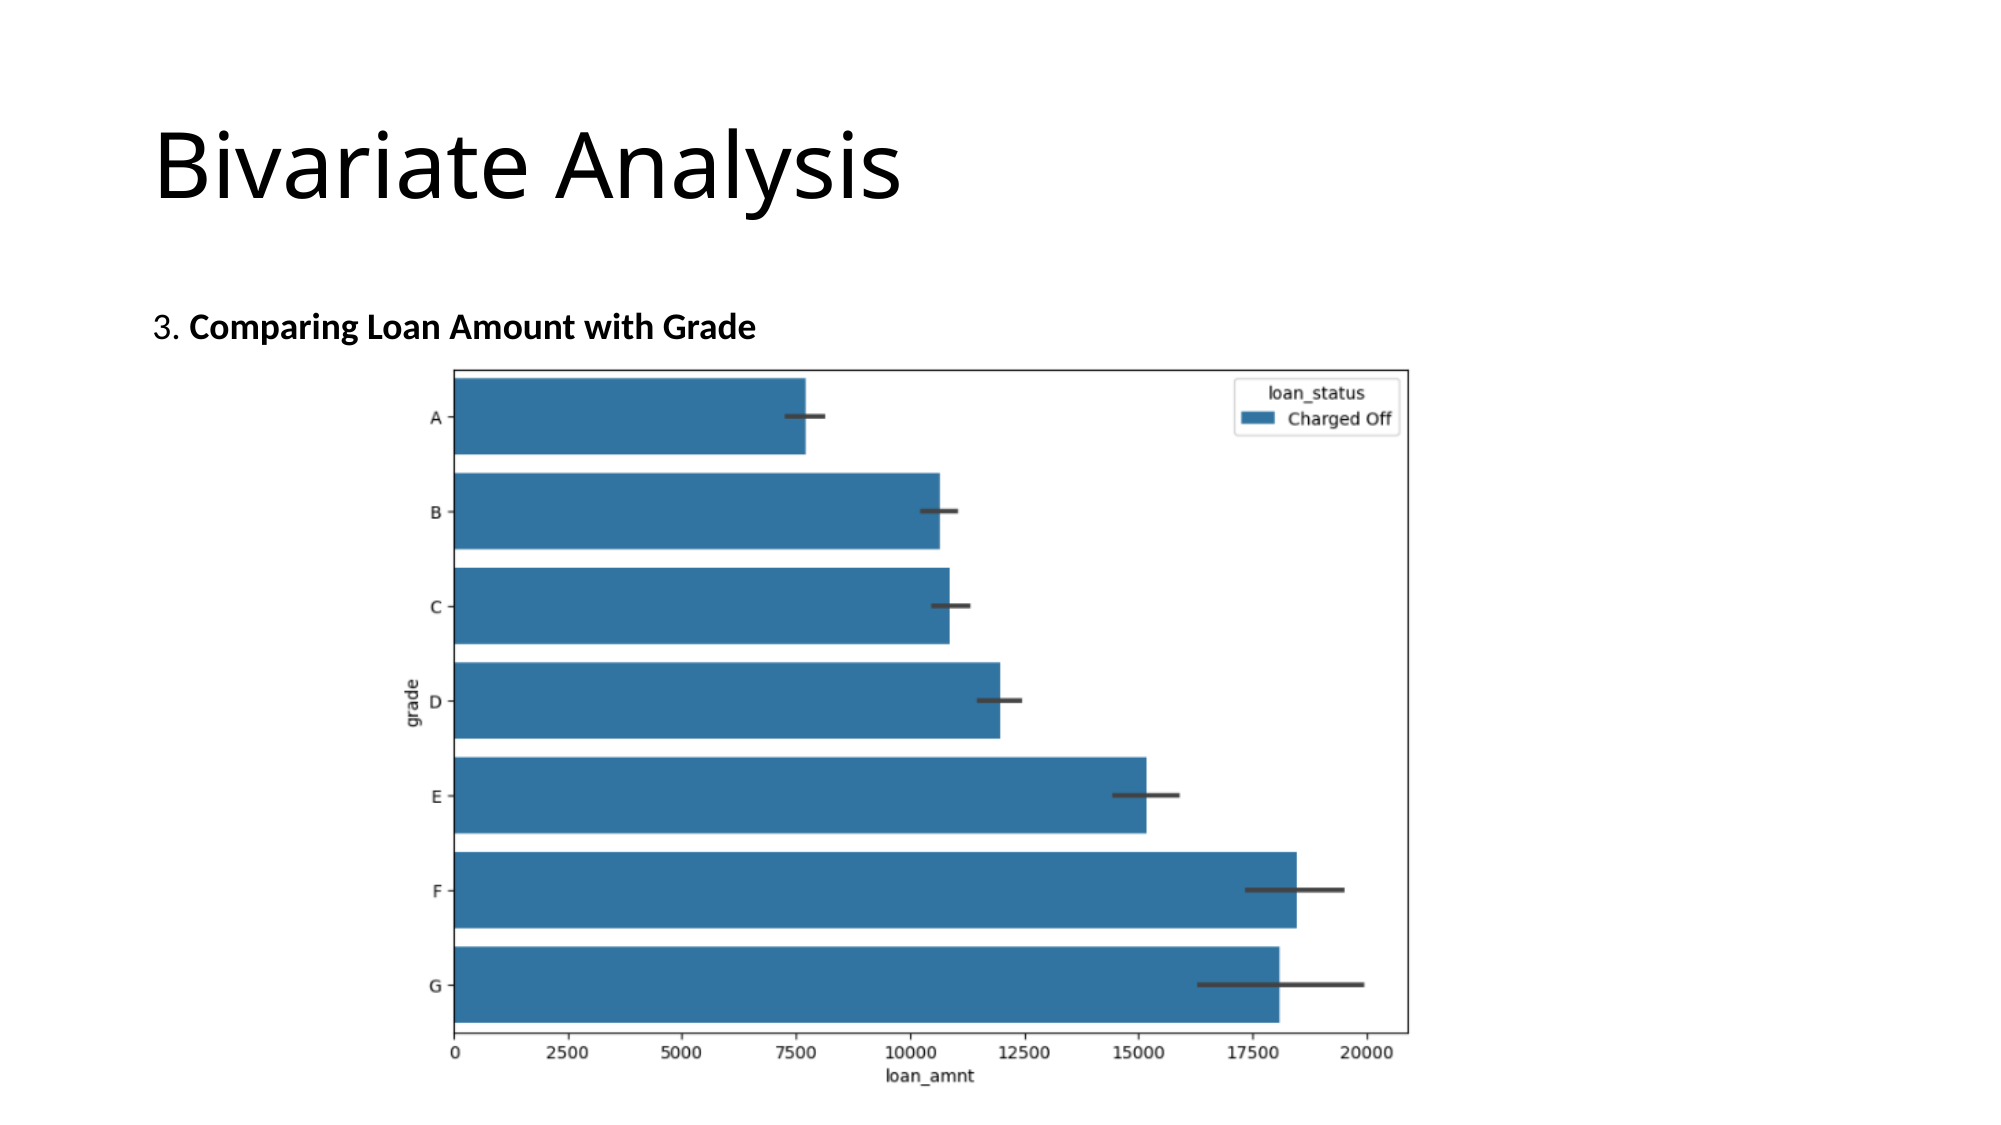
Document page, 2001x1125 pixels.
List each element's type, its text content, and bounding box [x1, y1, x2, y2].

picture [369, 363, 1446, 1106]
title Bivariate Analysis [137, 59, 1863, 278]
list 3. Comparing Loan Amount with Grade [137, 299, 1863, 1014]
